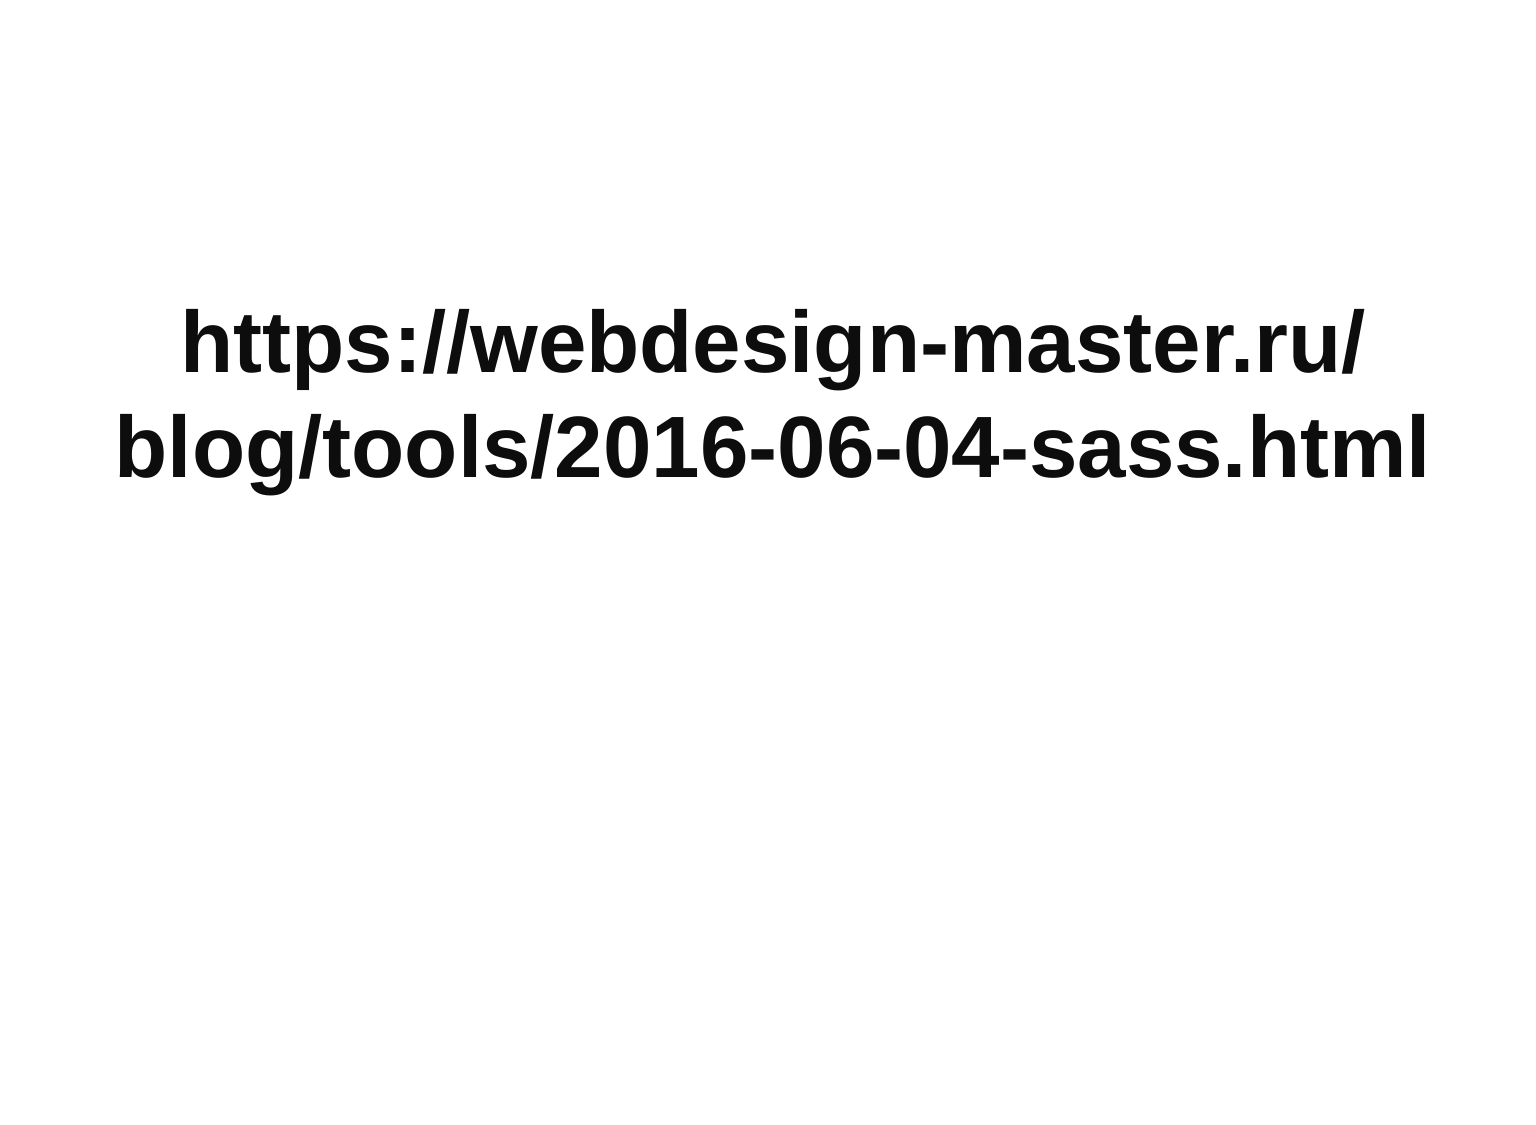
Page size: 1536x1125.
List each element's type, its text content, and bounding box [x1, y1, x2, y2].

title https://webdesign-master.ru/blog/tools/2016-06-04-sass.html [82, 231, 1465, 550]
